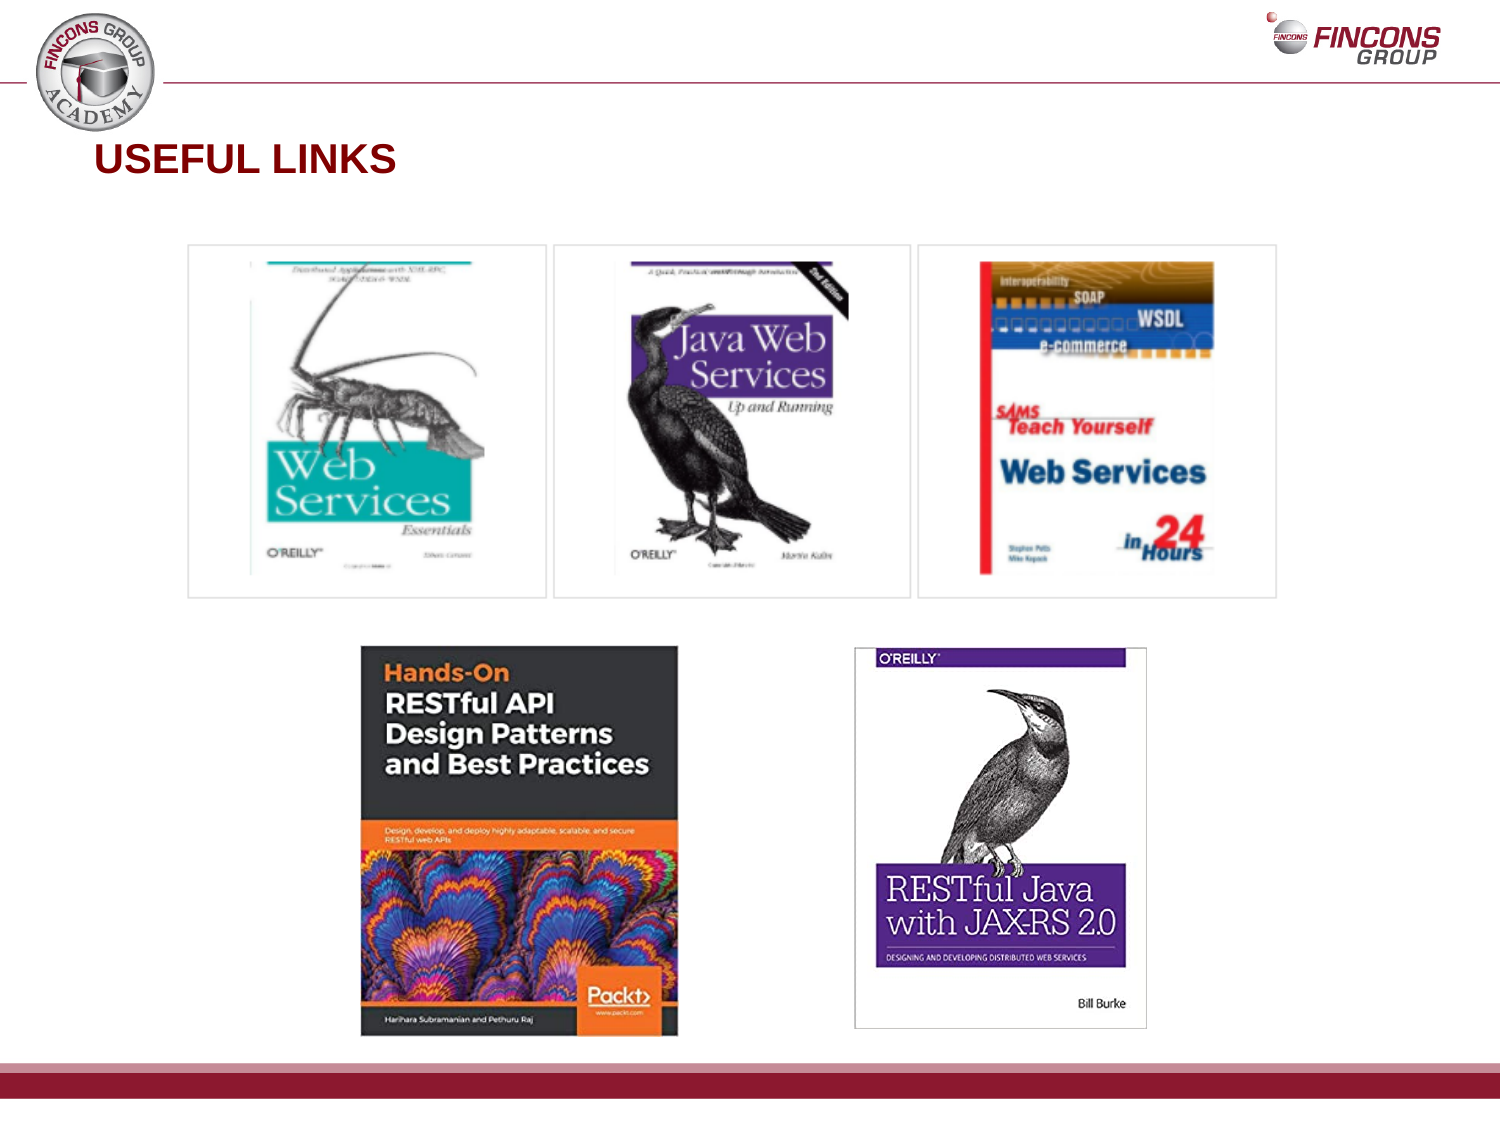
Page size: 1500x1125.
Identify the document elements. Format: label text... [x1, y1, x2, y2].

title USEFUL LINKS [78, 54, 1430, 261]
picture [0, 0, 1500, 1125]
